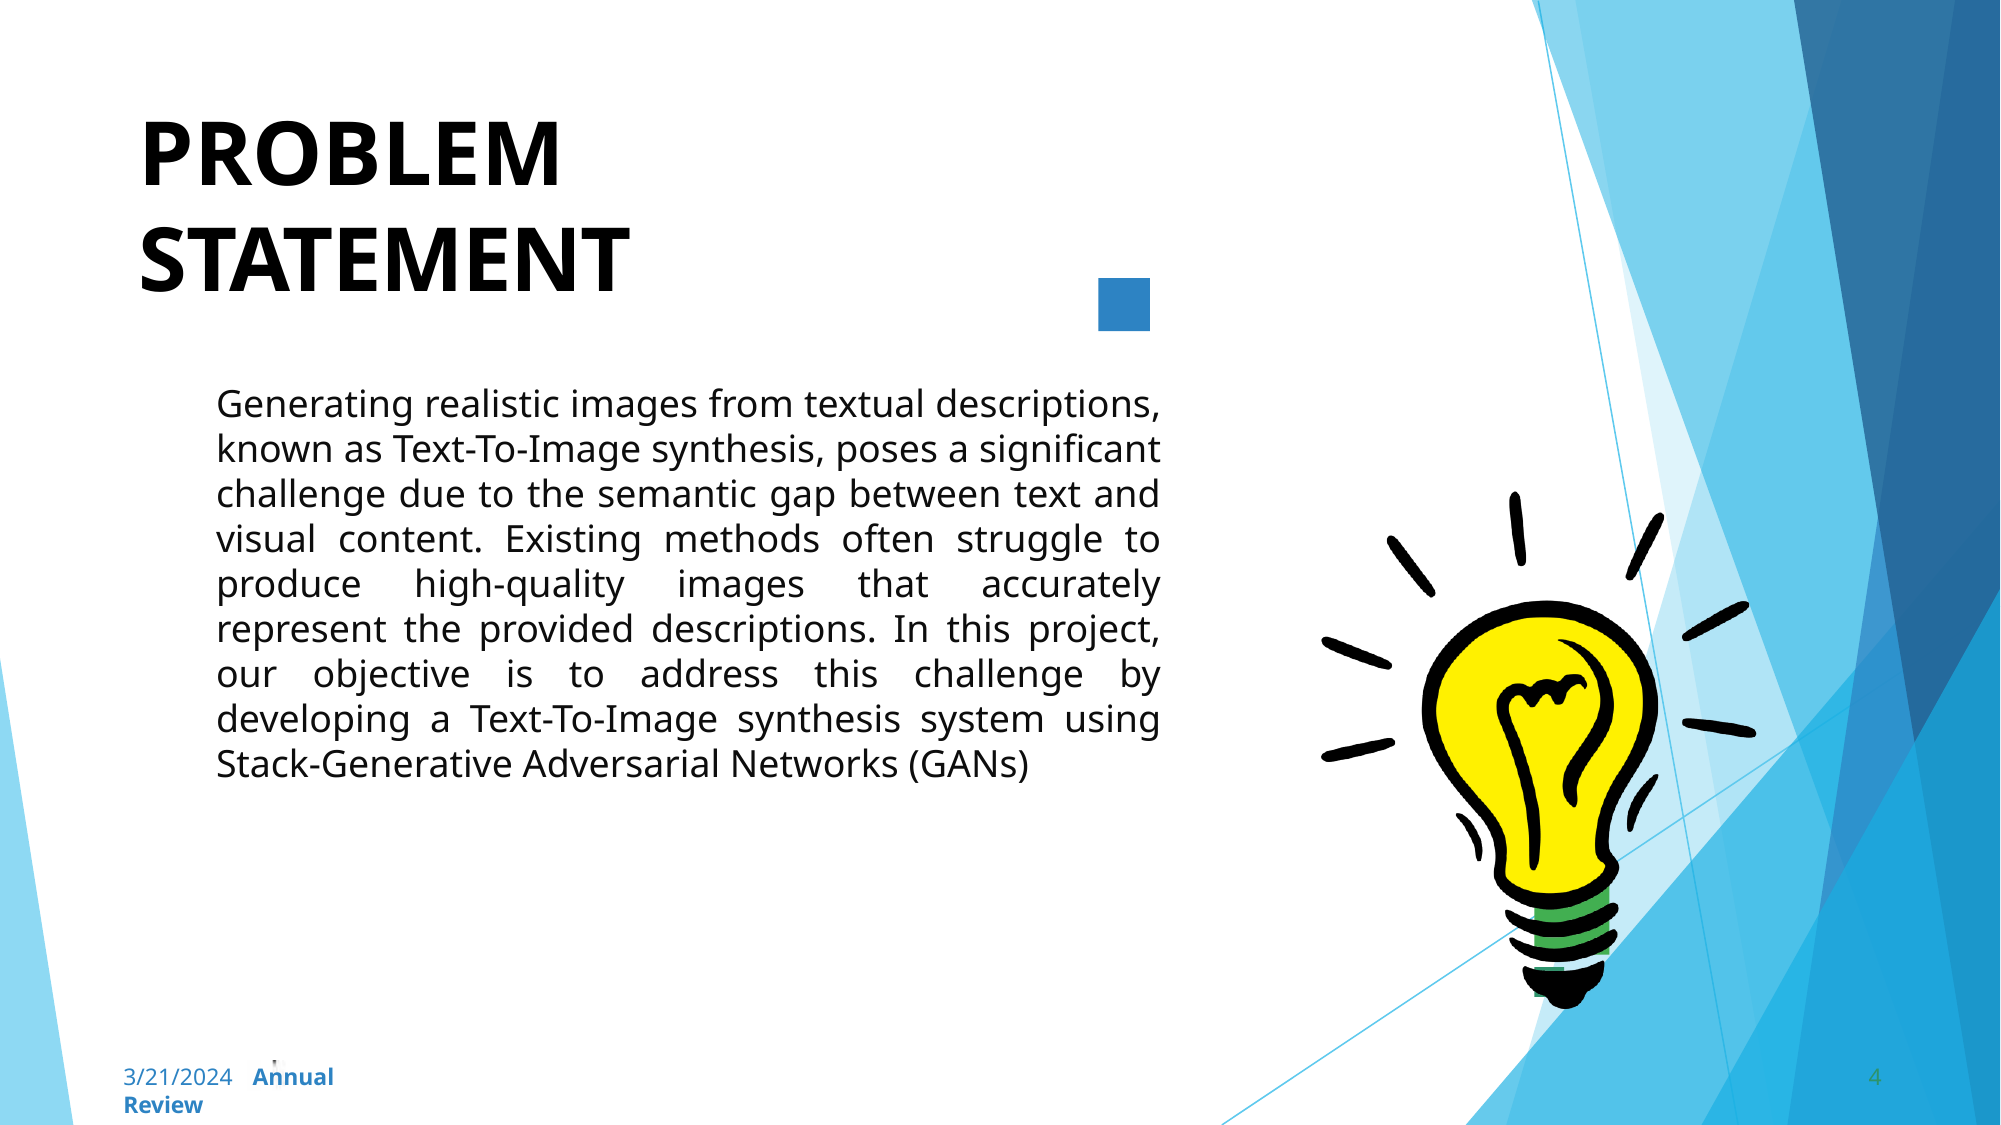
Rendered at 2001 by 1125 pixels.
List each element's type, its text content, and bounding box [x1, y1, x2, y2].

text_box 3/21/2024 Annual Review [121, 1103, 417, 1118]
picture [110, 1060, 463, 1094]
text_box Generating realistic images from textual descriptions, known as Text-To-Image synthesis, poses a significant challenge due to the semantic gap between text and visual content. Existing methods often struggle to produce high-quality images that accurately represent the provided descriptions. In this project, our objective is to address this challenge by developing a Text-To-Image synthesis system using Stack-Generative Adversarial Networks (GANs) [201, 373, 1177, 793]
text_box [1310, 480, 1765, 1016]
title PROBLEM STATEMENT [136, 94, 1062, 310]
text_box [1098, 278, 1150, 332]
slide_number 4 [1849, 1061, 1890, 1125]
